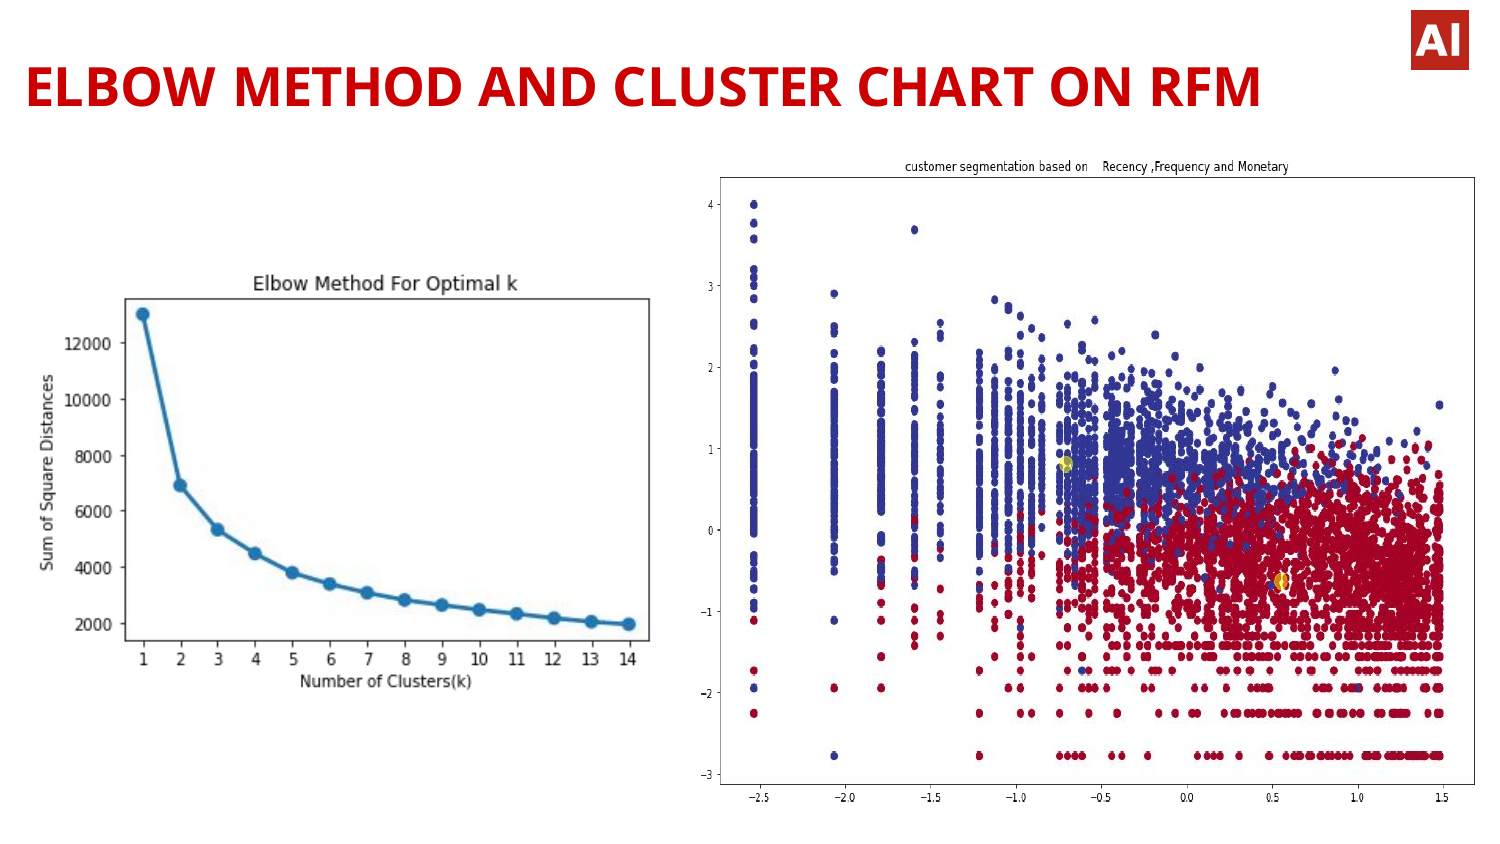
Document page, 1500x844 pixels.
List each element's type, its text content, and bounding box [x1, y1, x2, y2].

picture [692, 153, 1480, 811]
picture [30, 264, 658, 700]
title ELBOW METHOD AND CLUSTER CHART ON RFM [22, 50, 1394, 194]
picture [1411, 10, 1469, 70]
